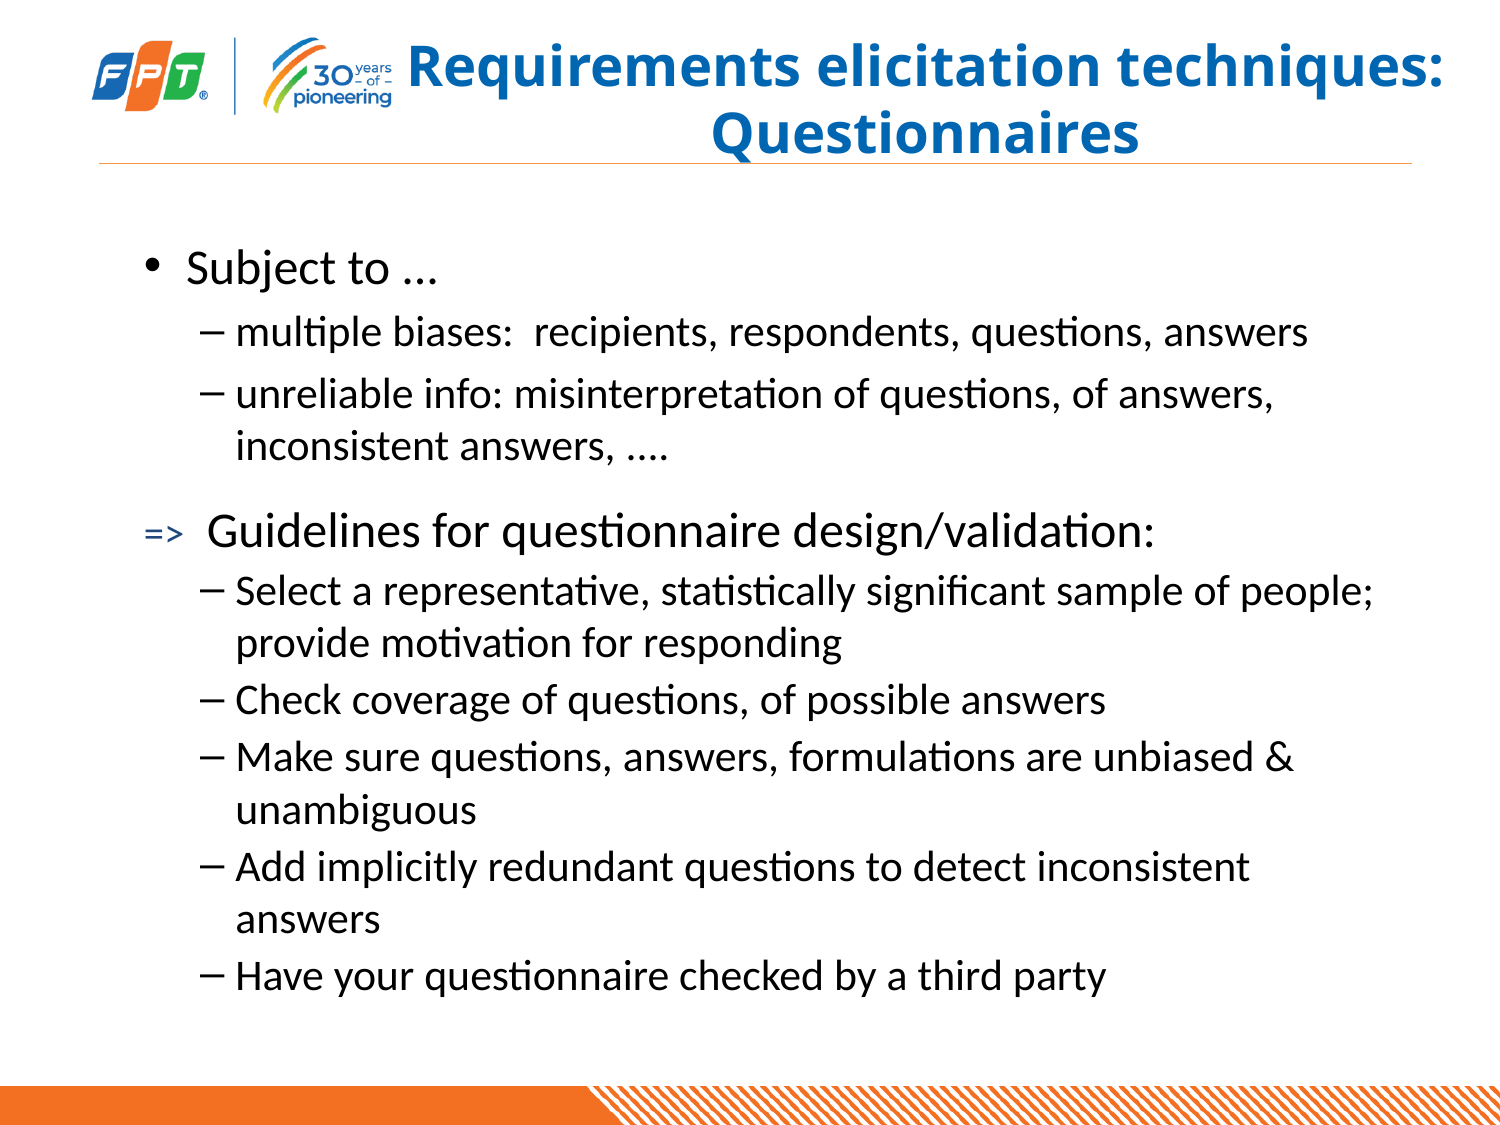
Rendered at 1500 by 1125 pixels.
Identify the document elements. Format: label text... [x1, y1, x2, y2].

picture [0, 1086, 1500, 1125]
list Subject to ... multiple biases: recipients, respondents, questions, answers unreliable info: misinterpretation of questions, of answers, inconsistent answers, .... => Guidelines for questionnaire design/validation: Select a representative, statistically significant sample of people; provide motivation for responding Check coverage of questions, of possible answers Make sure questions, answers, formulations are unbiased & unambiguous Add implicitly redundant questions to detect inconsistent answers Have your questionnaire checked by a third party [129, 227, 1405, 1032]
title Requirements elicitation techniques: Questionnaires [367, 22, 1485, 195]
picture [56, 6, 427, 146]
